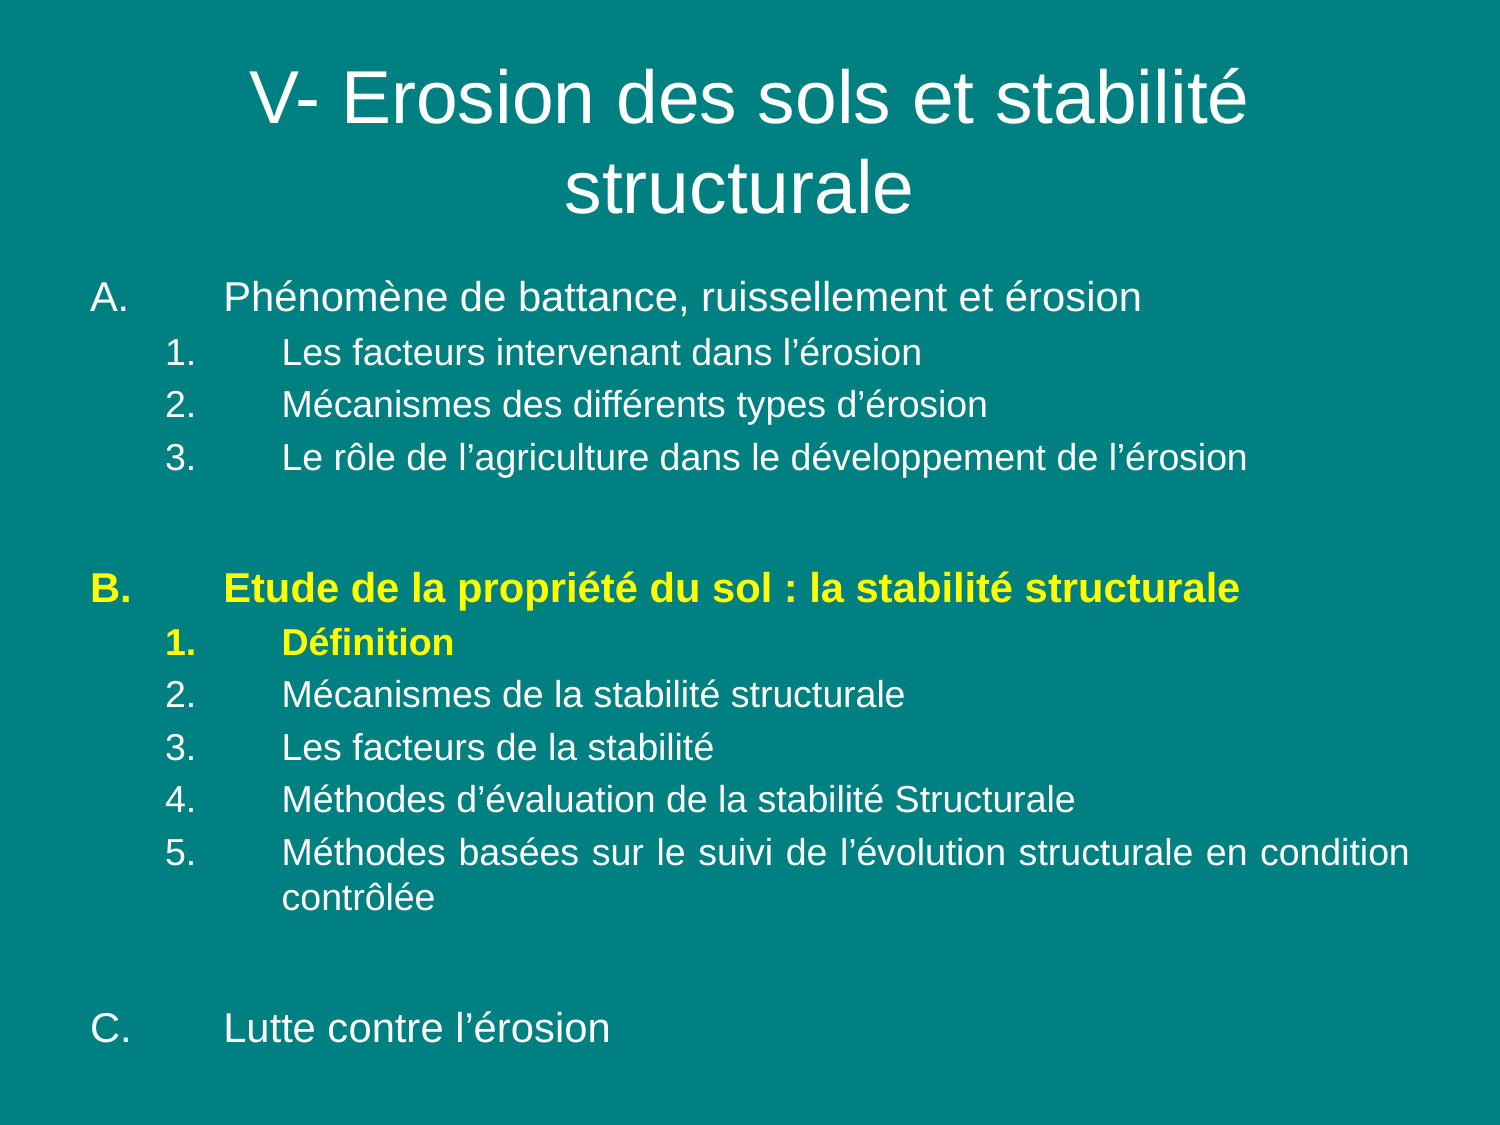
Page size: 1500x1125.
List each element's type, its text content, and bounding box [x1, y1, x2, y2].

list Phénomène de battance, ruissellement et érosion Les facteurs intervenant dans l’érosion Mécanismes des différents types d’érosion Le rôle de l’agriculture dans le développement de l’érosion Etude de la propriété du sol : la stabilité structurale Définition Mécanismes de la stabilité structurale Les facteurs de la stabilité Méthodes d’évaluation de la stabilité Structurale Méthodes basées sur le suivi de l’évolution structurale en condition contrôlée Lutte contre l’érosion [74, 262, 1426, 1006]
title V- Erosion des sols et stabilité structurale [74, 44, 1426, 233]
